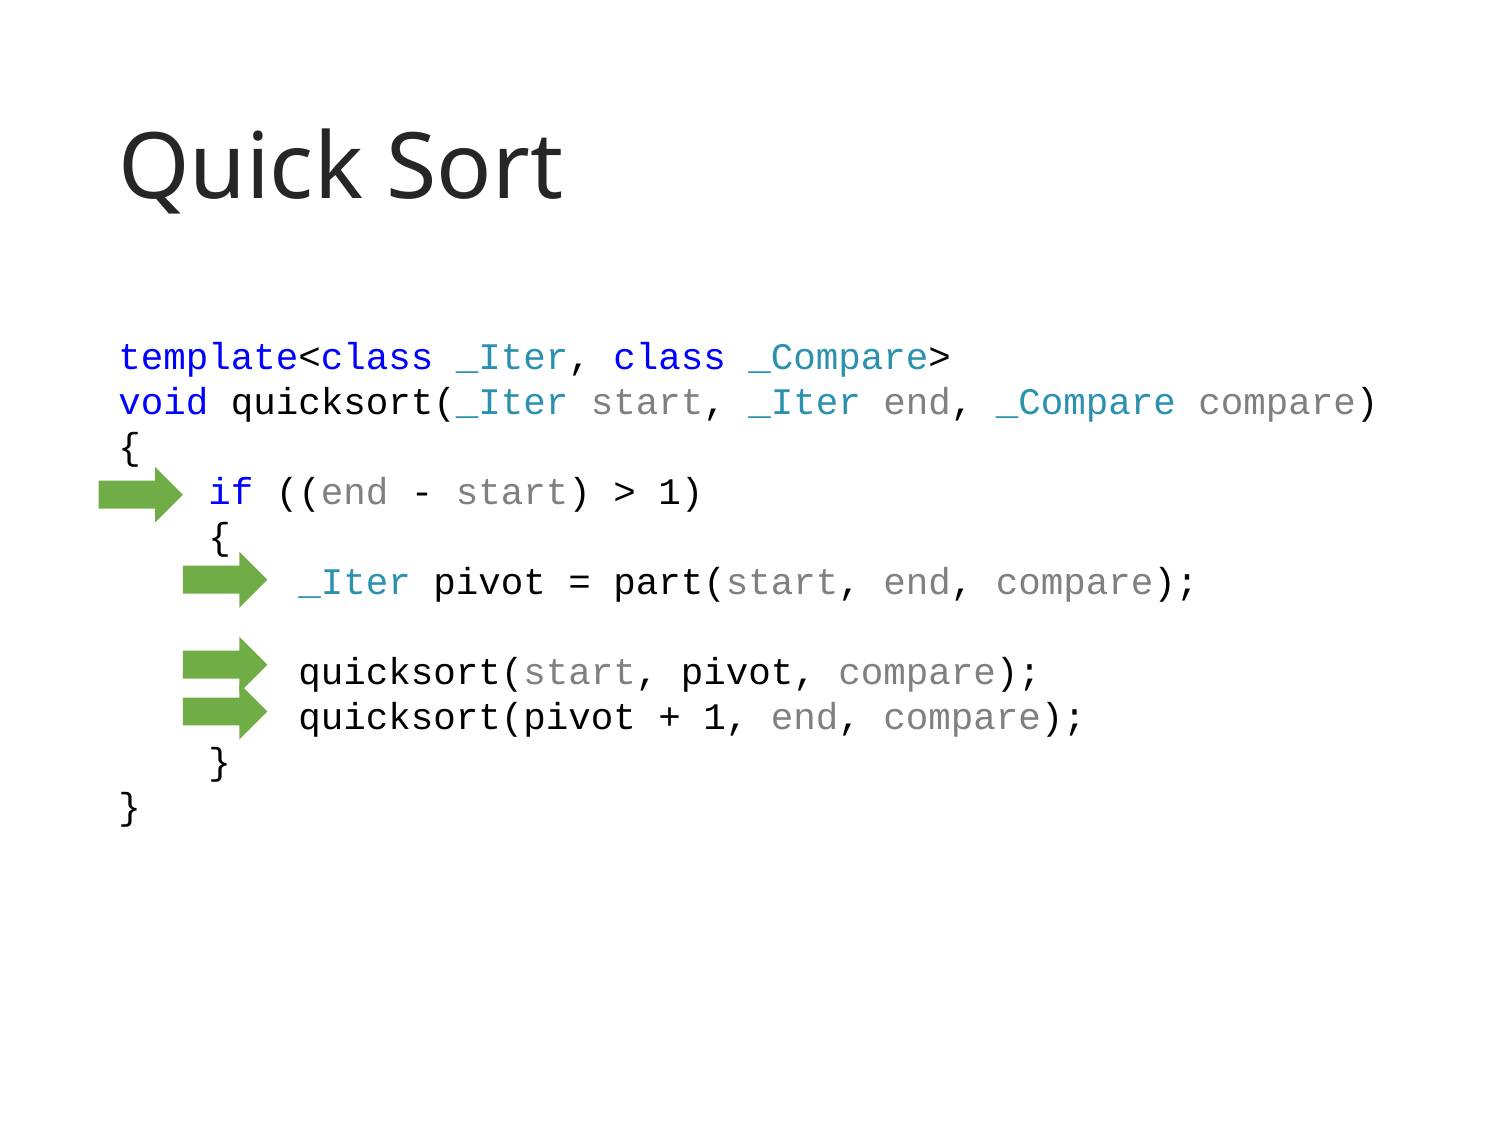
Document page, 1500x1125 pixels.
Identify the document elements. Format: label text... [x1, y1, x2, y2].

text_box [97, 464, 185, 526]
text_box [181, 681, 269, 742]
text_box template<class _Iter, class _Compare> void quicksort(_Iter start, _Iter end, _Compare compare) { if ((end - start) > 1) { _Iter pivot = part(start, end, compare); quicksort(start, pivot, compare); quicksort(pivot + 1, end, compare); } } [103, 324, 1394, 835]
text_box [181, 549, 269, 611]
text_box [181, 634, 269, 688]
title Quick Sort [103, 59, 1397, 278]
